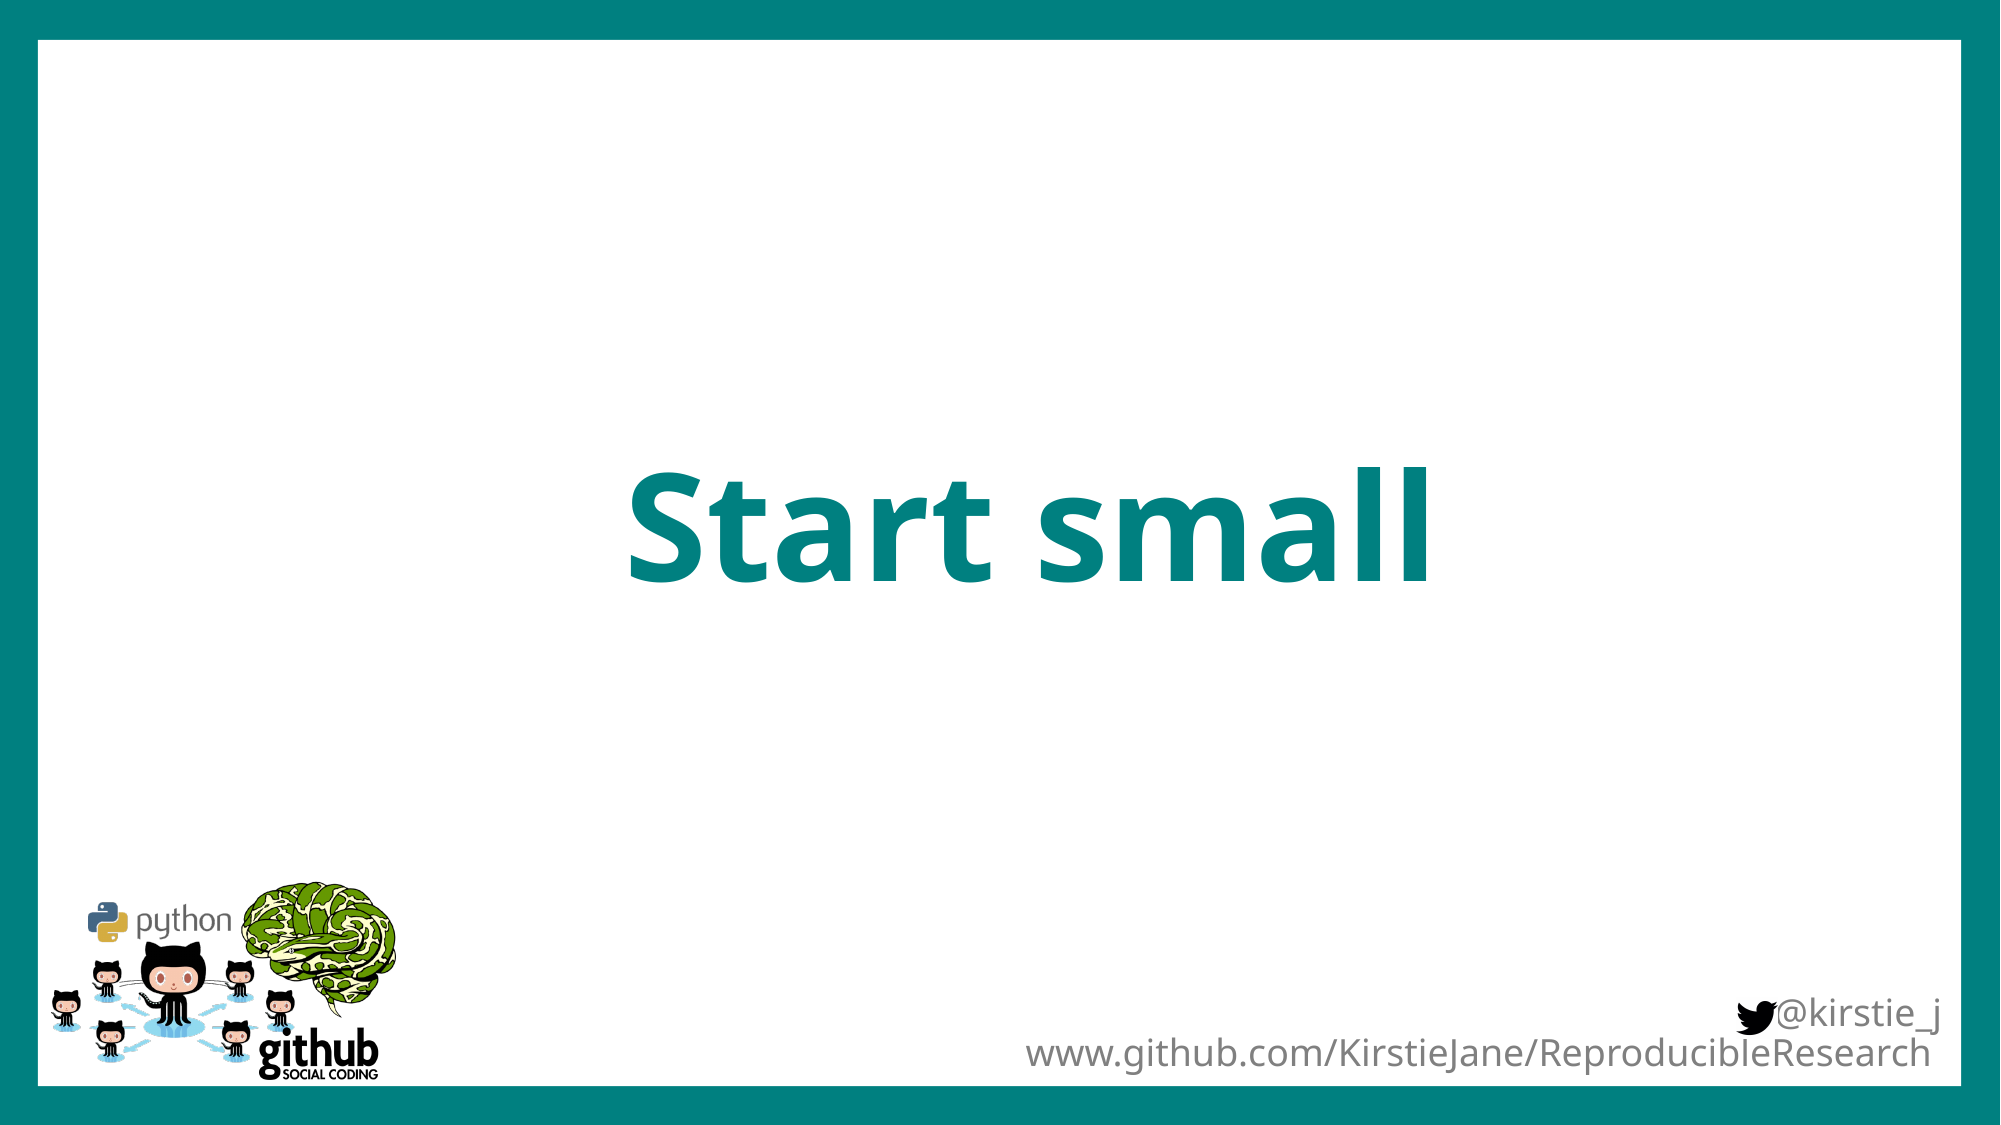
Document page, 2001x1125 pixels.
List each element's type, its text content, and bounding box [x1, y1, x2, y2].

title Start small [213, 293, 1849, 774]
picture [1736, 997, 1778, 1039]
picture [51, 872, 396, 1080]
